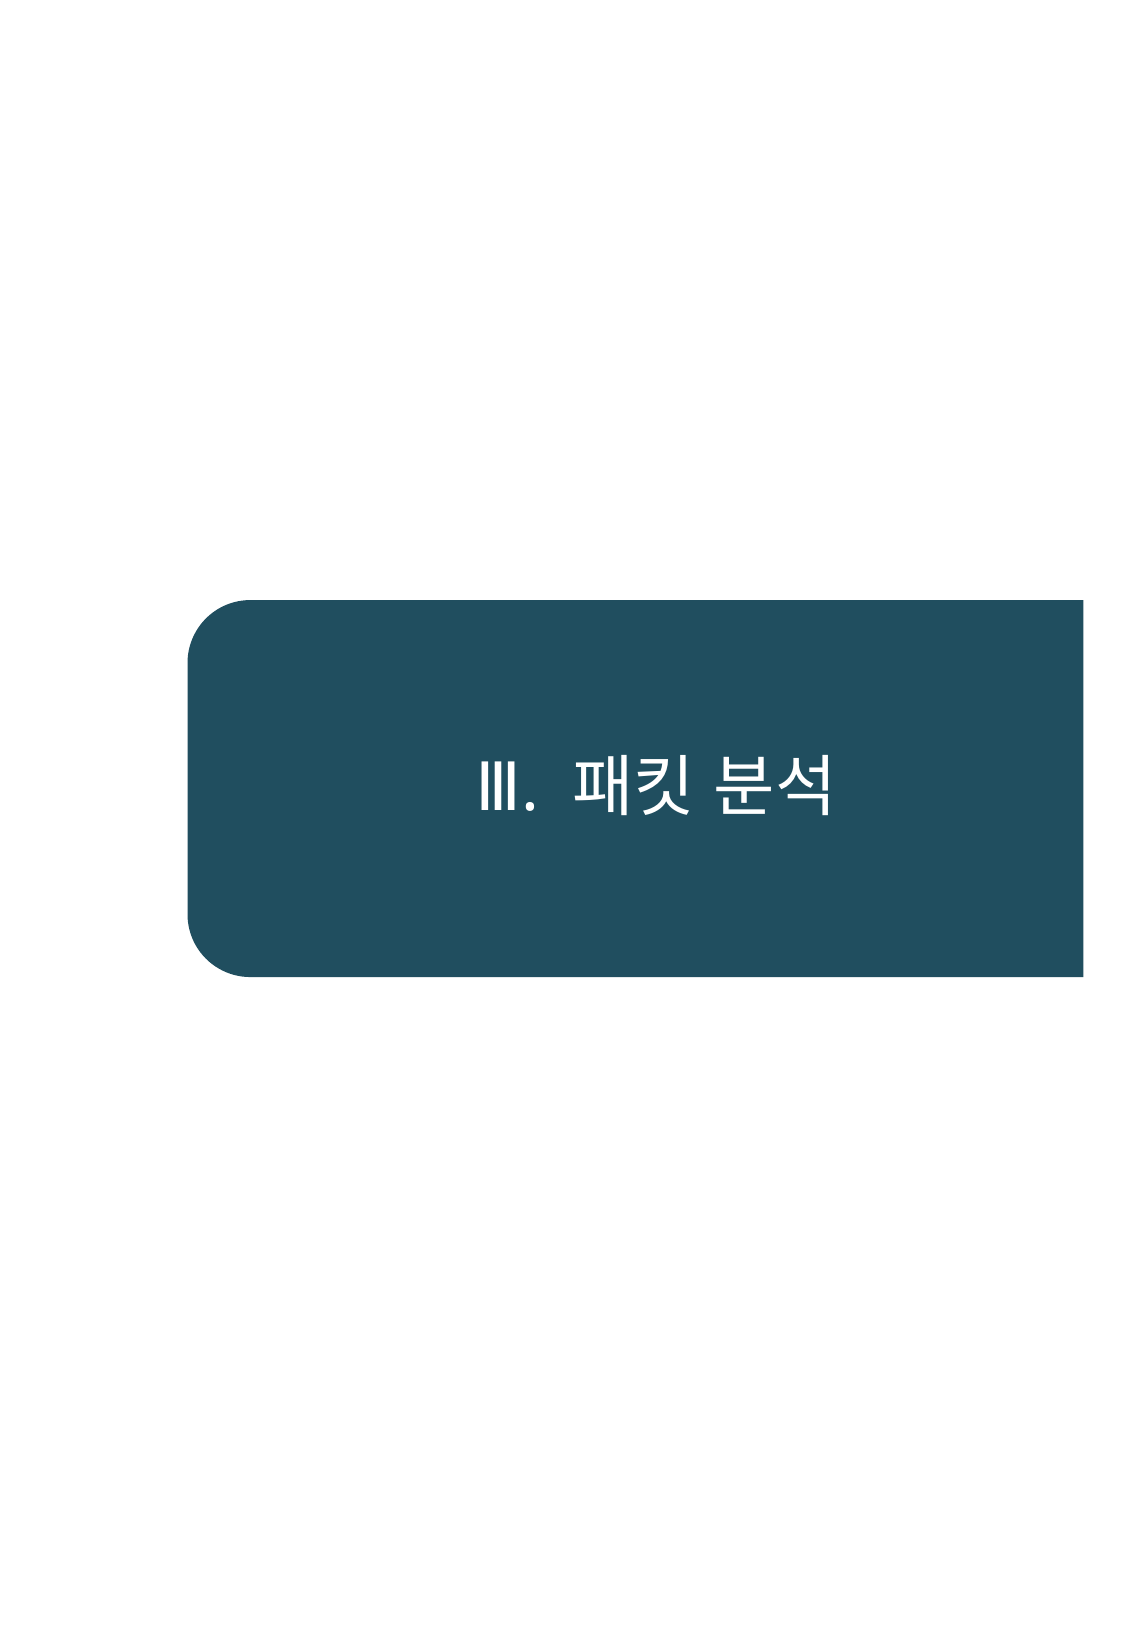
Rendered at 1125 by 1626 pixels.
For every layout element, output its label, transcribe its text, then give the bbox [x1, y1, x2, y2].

text_box [186, 598, 1085, 979]
title Ⅲ. 패킷 분석 [251, 677, 1061, 900]
